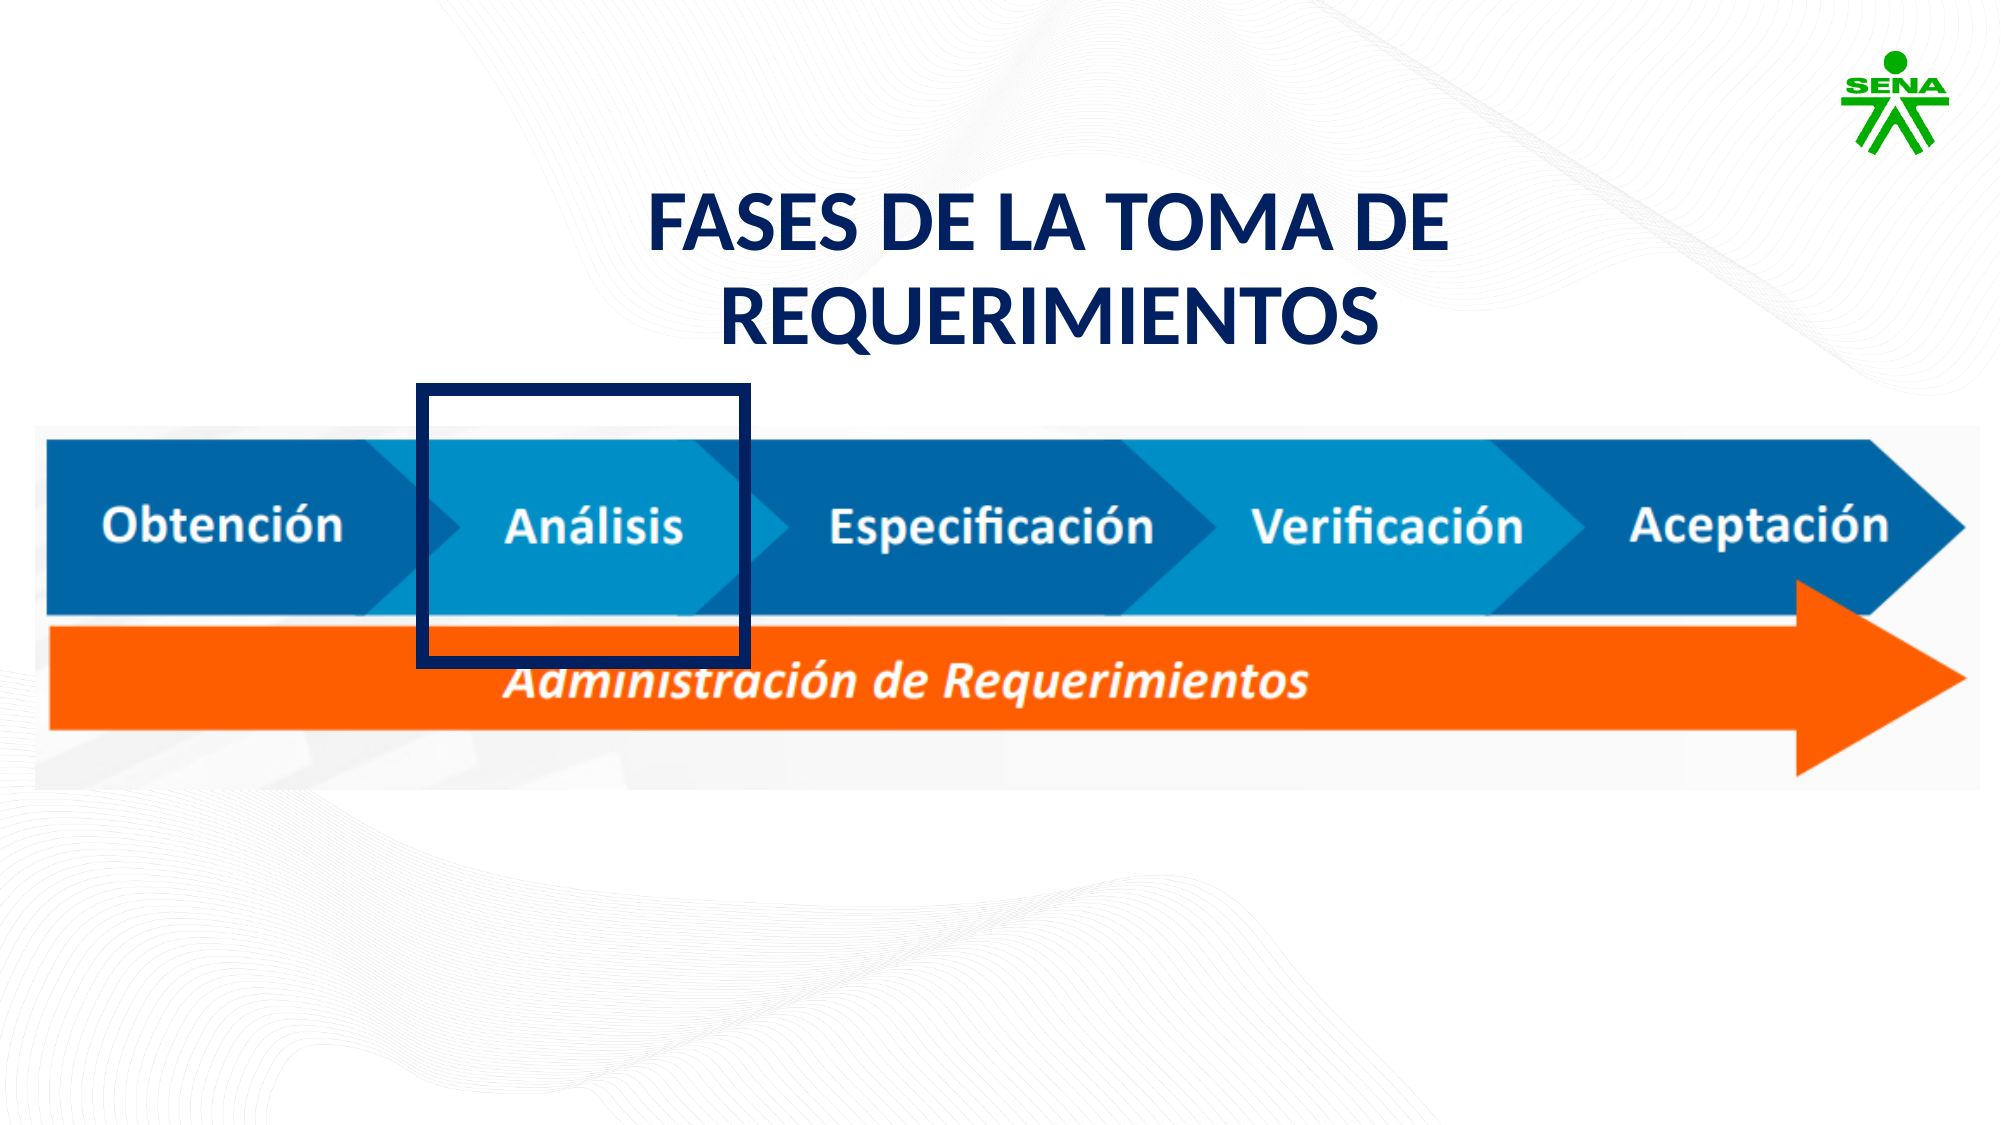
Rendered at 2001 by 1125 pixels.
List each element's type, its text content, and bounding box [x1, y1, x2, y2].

picture [0, 0, 2001, 1125]
text_box [422, 388, 746, 426]
text_box FASES DE LA TOMA DE REQUERIMIENTOS [546, 167, 1554, 371]
